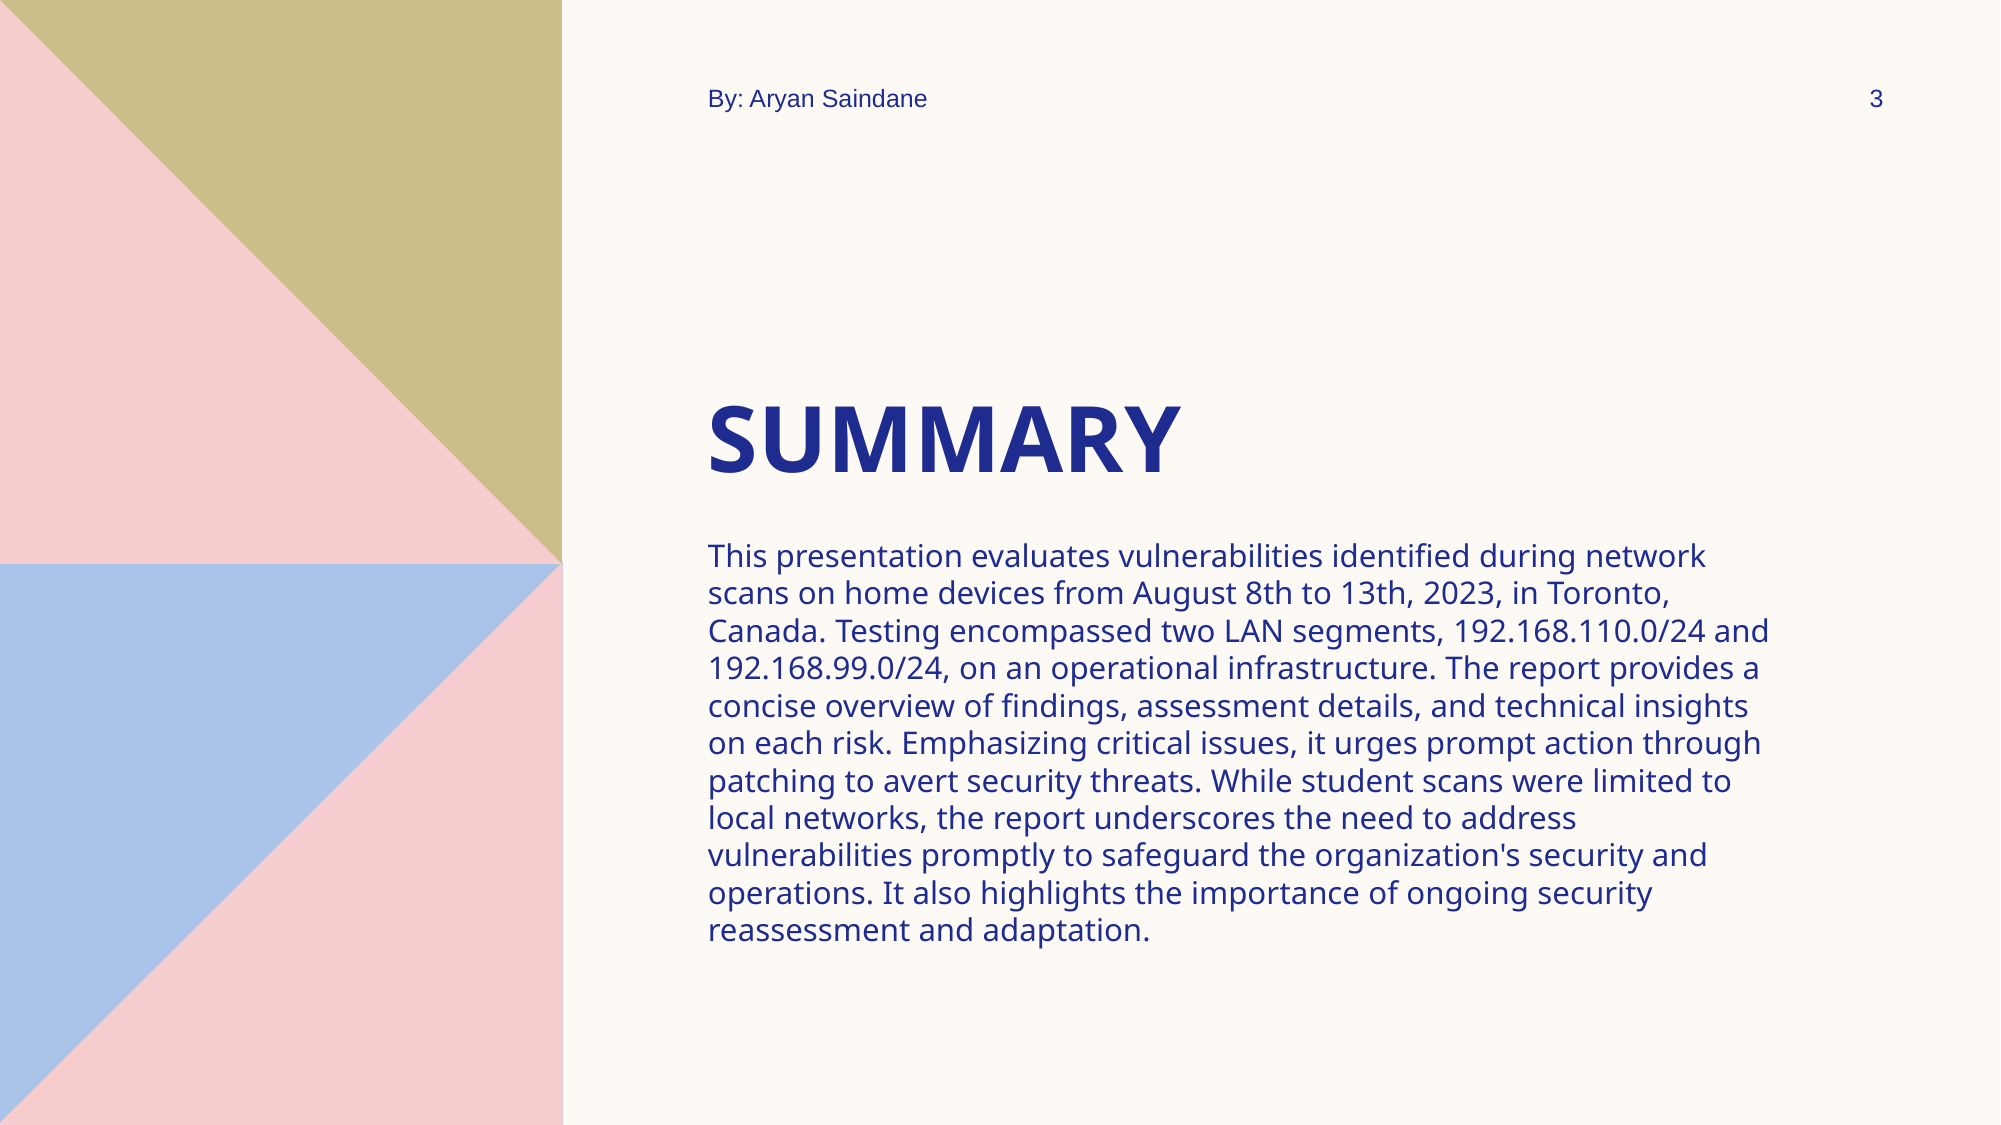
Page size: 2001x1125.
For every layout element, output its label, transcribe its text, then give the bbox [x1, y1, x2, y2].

title Summary [693, 373, 1803, 500]
list This presentation evaluates vulnerabilities identified during network scans on home devices from August 8th to 13th, 2023, in Toronto, Canada. Testing encompassed two LAN segments, 192.168.110.0/24 and 192.168.99.0/24, on an operational infrastructure. The report provides a concise overview of findings, assessment details, and technical insights on each risk. Emphasizing critical issues, it urges prompt action through patching to avert security threats. While student scans were limited to local networks, the report underscores the need to address vulnerabilities promptly to safeguard the organization's security and operations. It also highlights the importance of ongoing security reassessment and adaptation. [693, 528, 1803, 972]
slide_number 3 [1795, 75, 1958, 120]
footer By: Aryan Saindane [693, 75, 1218, 120]
